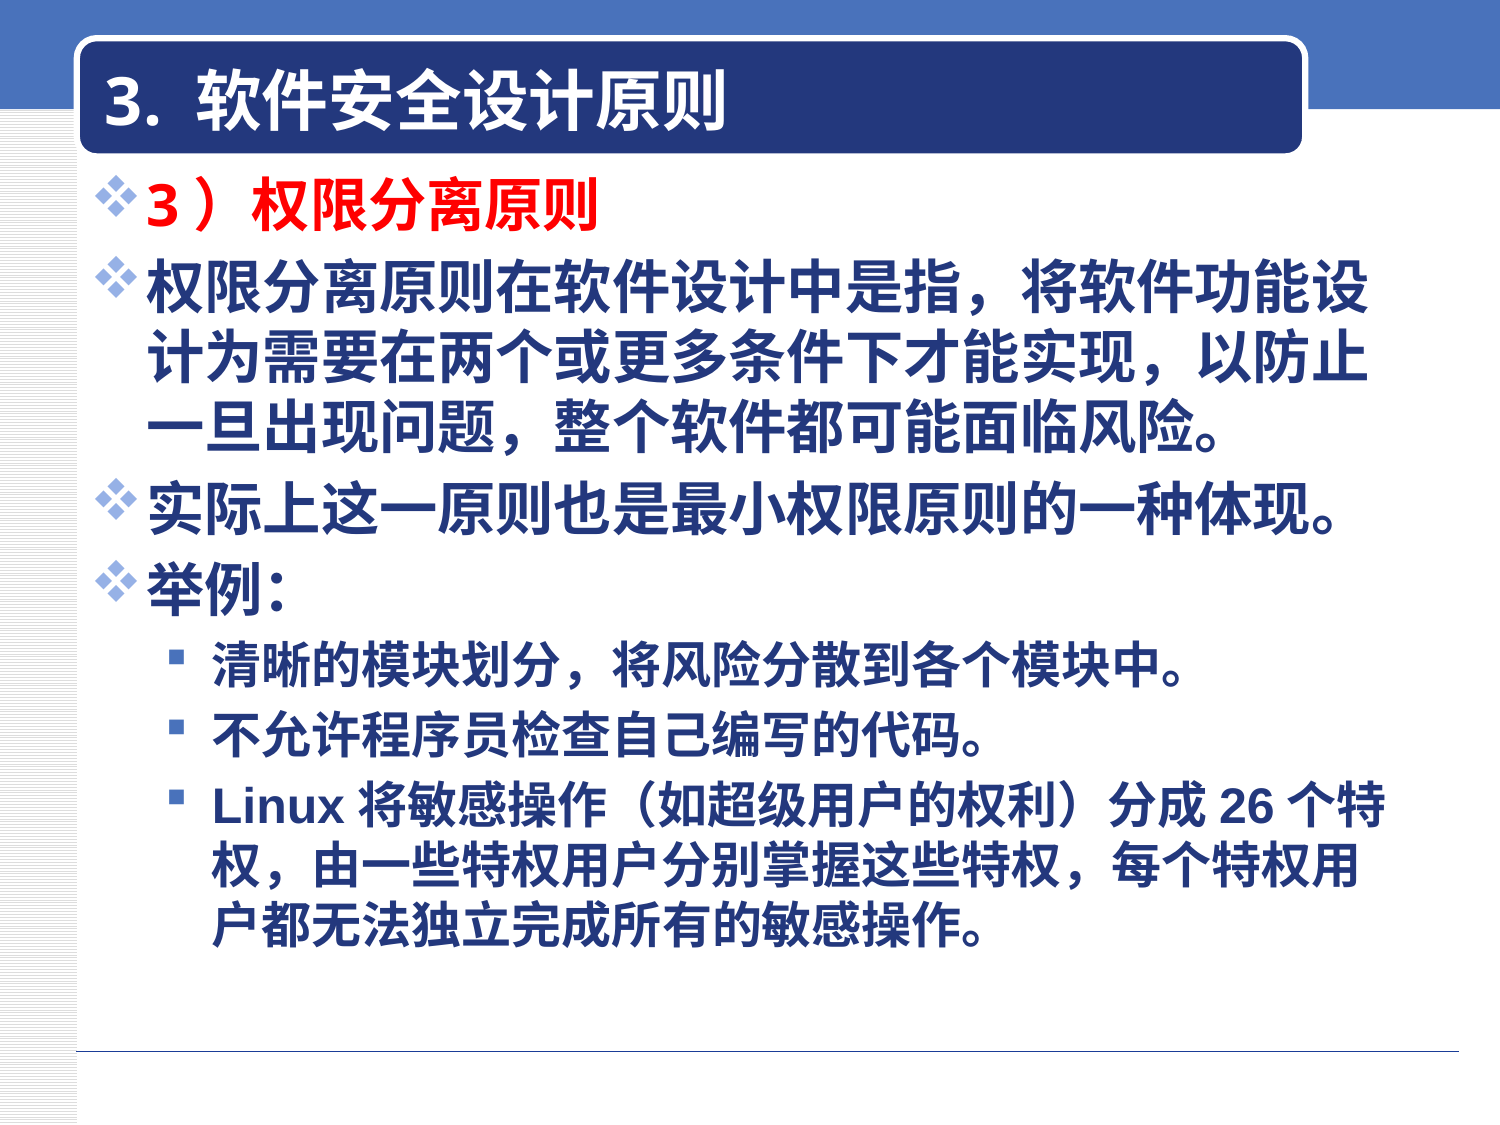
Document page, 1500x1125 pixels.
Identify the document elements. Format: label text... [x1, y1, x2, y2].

list 3）权限分离原则 权限分离原则在软件设计中是指，将软件功能设计为需要在两个或更多条件下才能实现，以防止一旦出现问题，整个软件都可能面临风险。 实际上这一原则也是最小权限原则的一种体现。 举例： 清晰的模块划分，将风险分散到各个模块中。 不允许程序员检查自己编写的代码。 Linux将敏感操作（如超级用户的权利）分成26个特权，由一些特权用户分别掌握这些特权，每个特权用户都无法独立完成所有的敏感操作。 [75, 160, 1425, 908]
title 3. 软件安全设计原则 [89, 52, 1425, 145]
